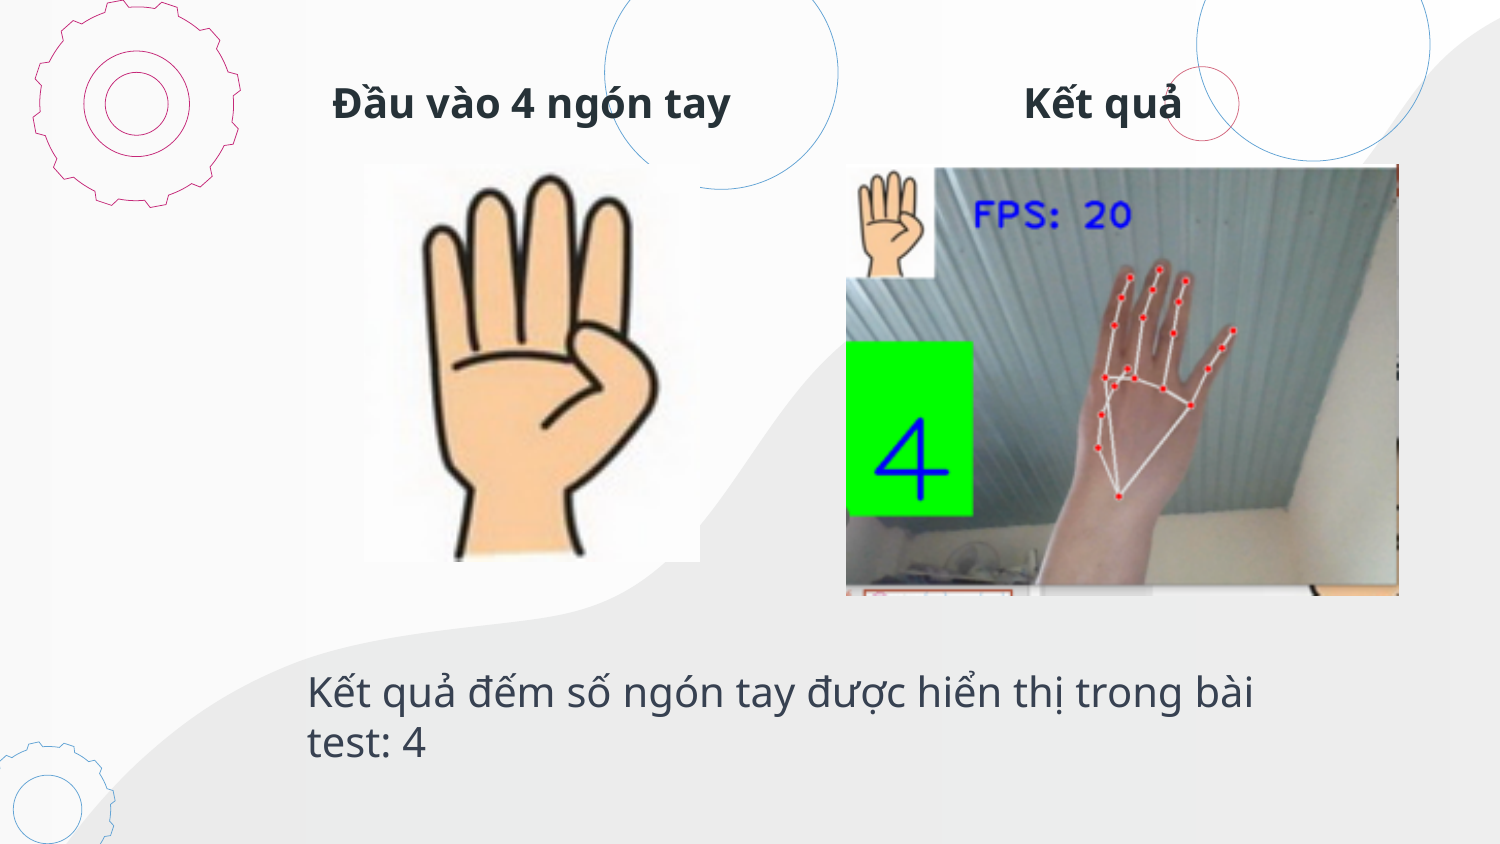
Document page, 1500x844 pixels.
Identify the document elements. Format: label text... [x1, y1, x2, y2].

text_box Kết quả [808, 64, 1399, 139]
title Đầu vào 4 ngón tay [236, 64, 808, 139]
text_box Kết quả đếm số ngón tay được hiển thị trong bài test: 4 [292, 658, 1285, 773]
picture [846, 164, 1399, 596]
picture [364, 164, 700, 563]
